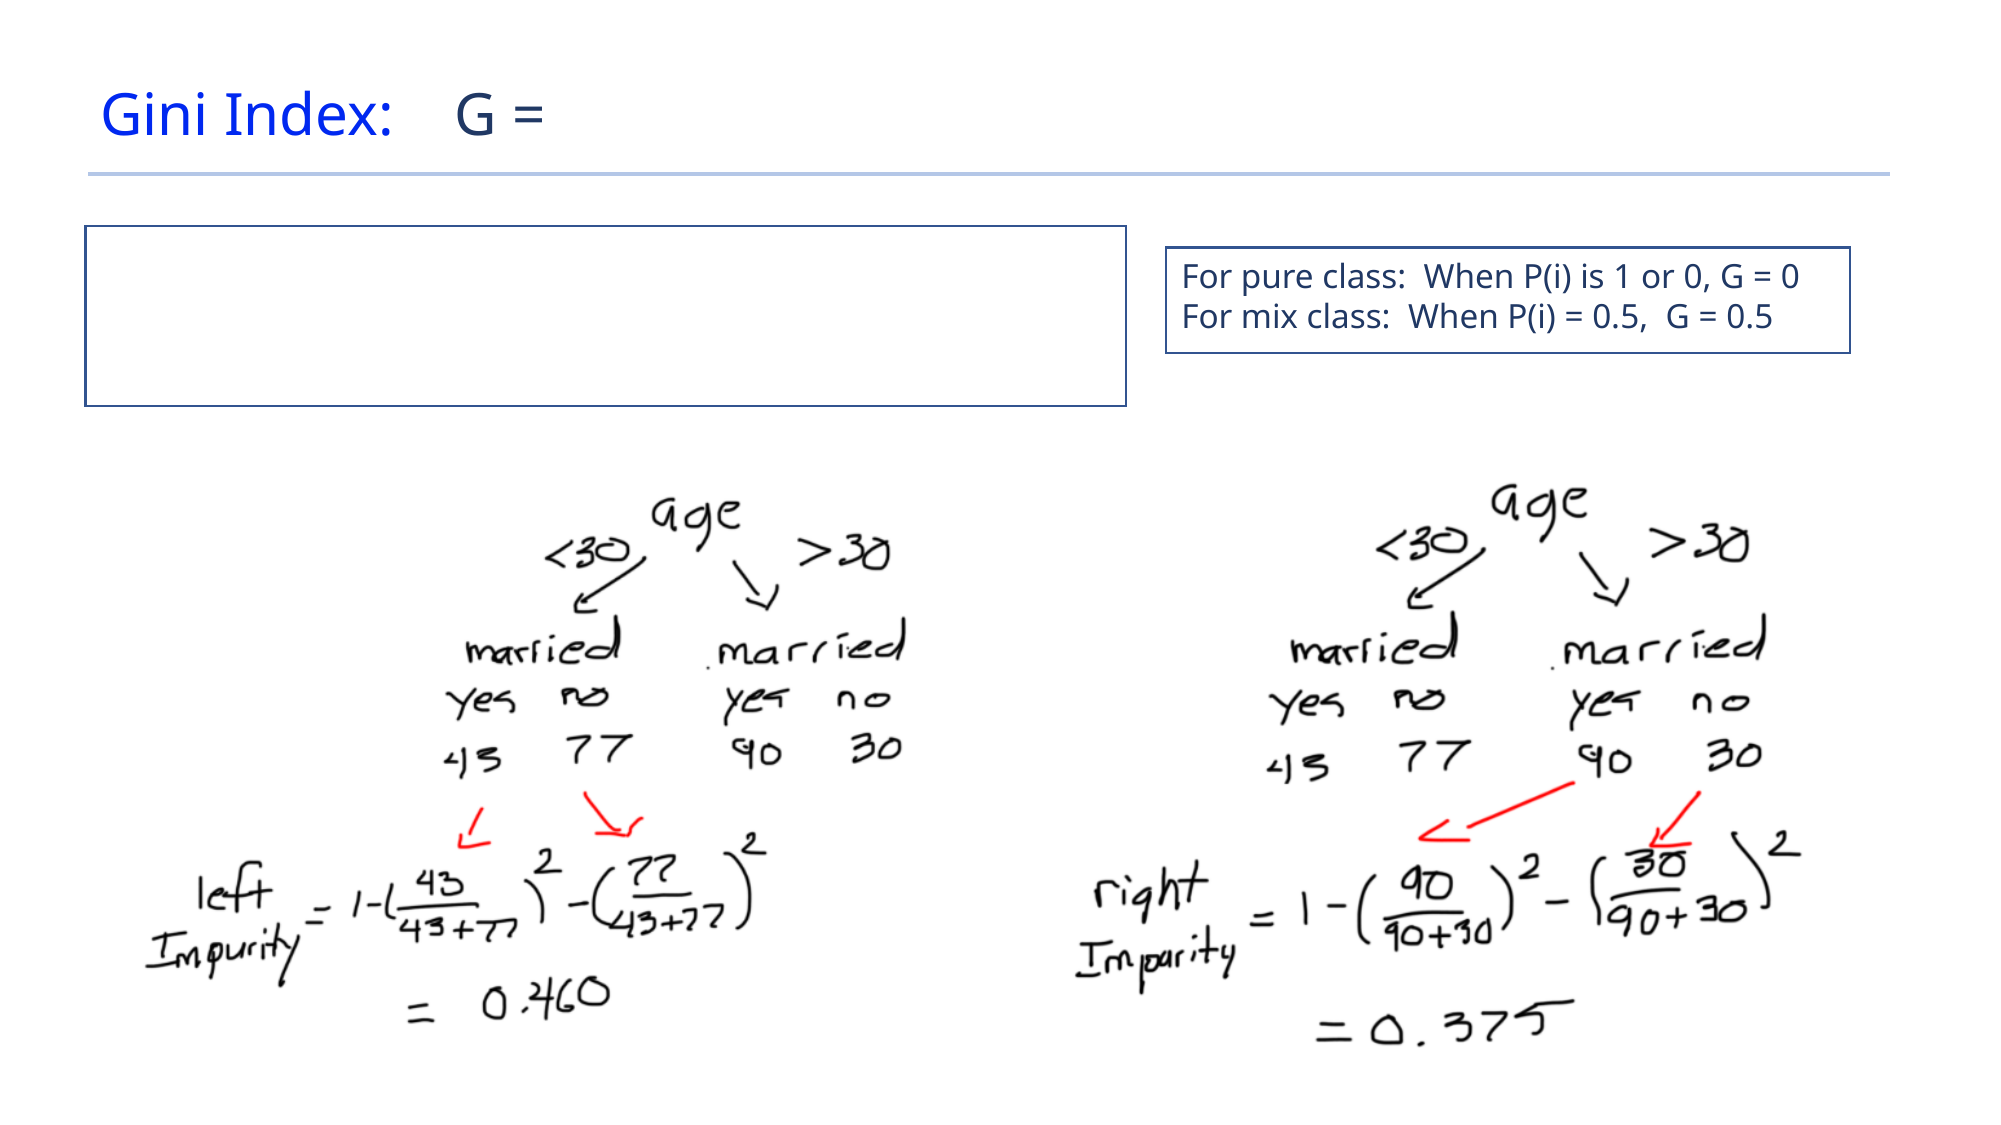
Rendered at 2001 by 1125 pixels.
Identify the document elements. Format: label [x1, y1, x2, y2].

picture [1039, 450, 1850, 1066]
text_box [1165, 246, 1851, 354]
text_box [84, 225, 1127, 407]
picture [130, 453, 985, 1043]
